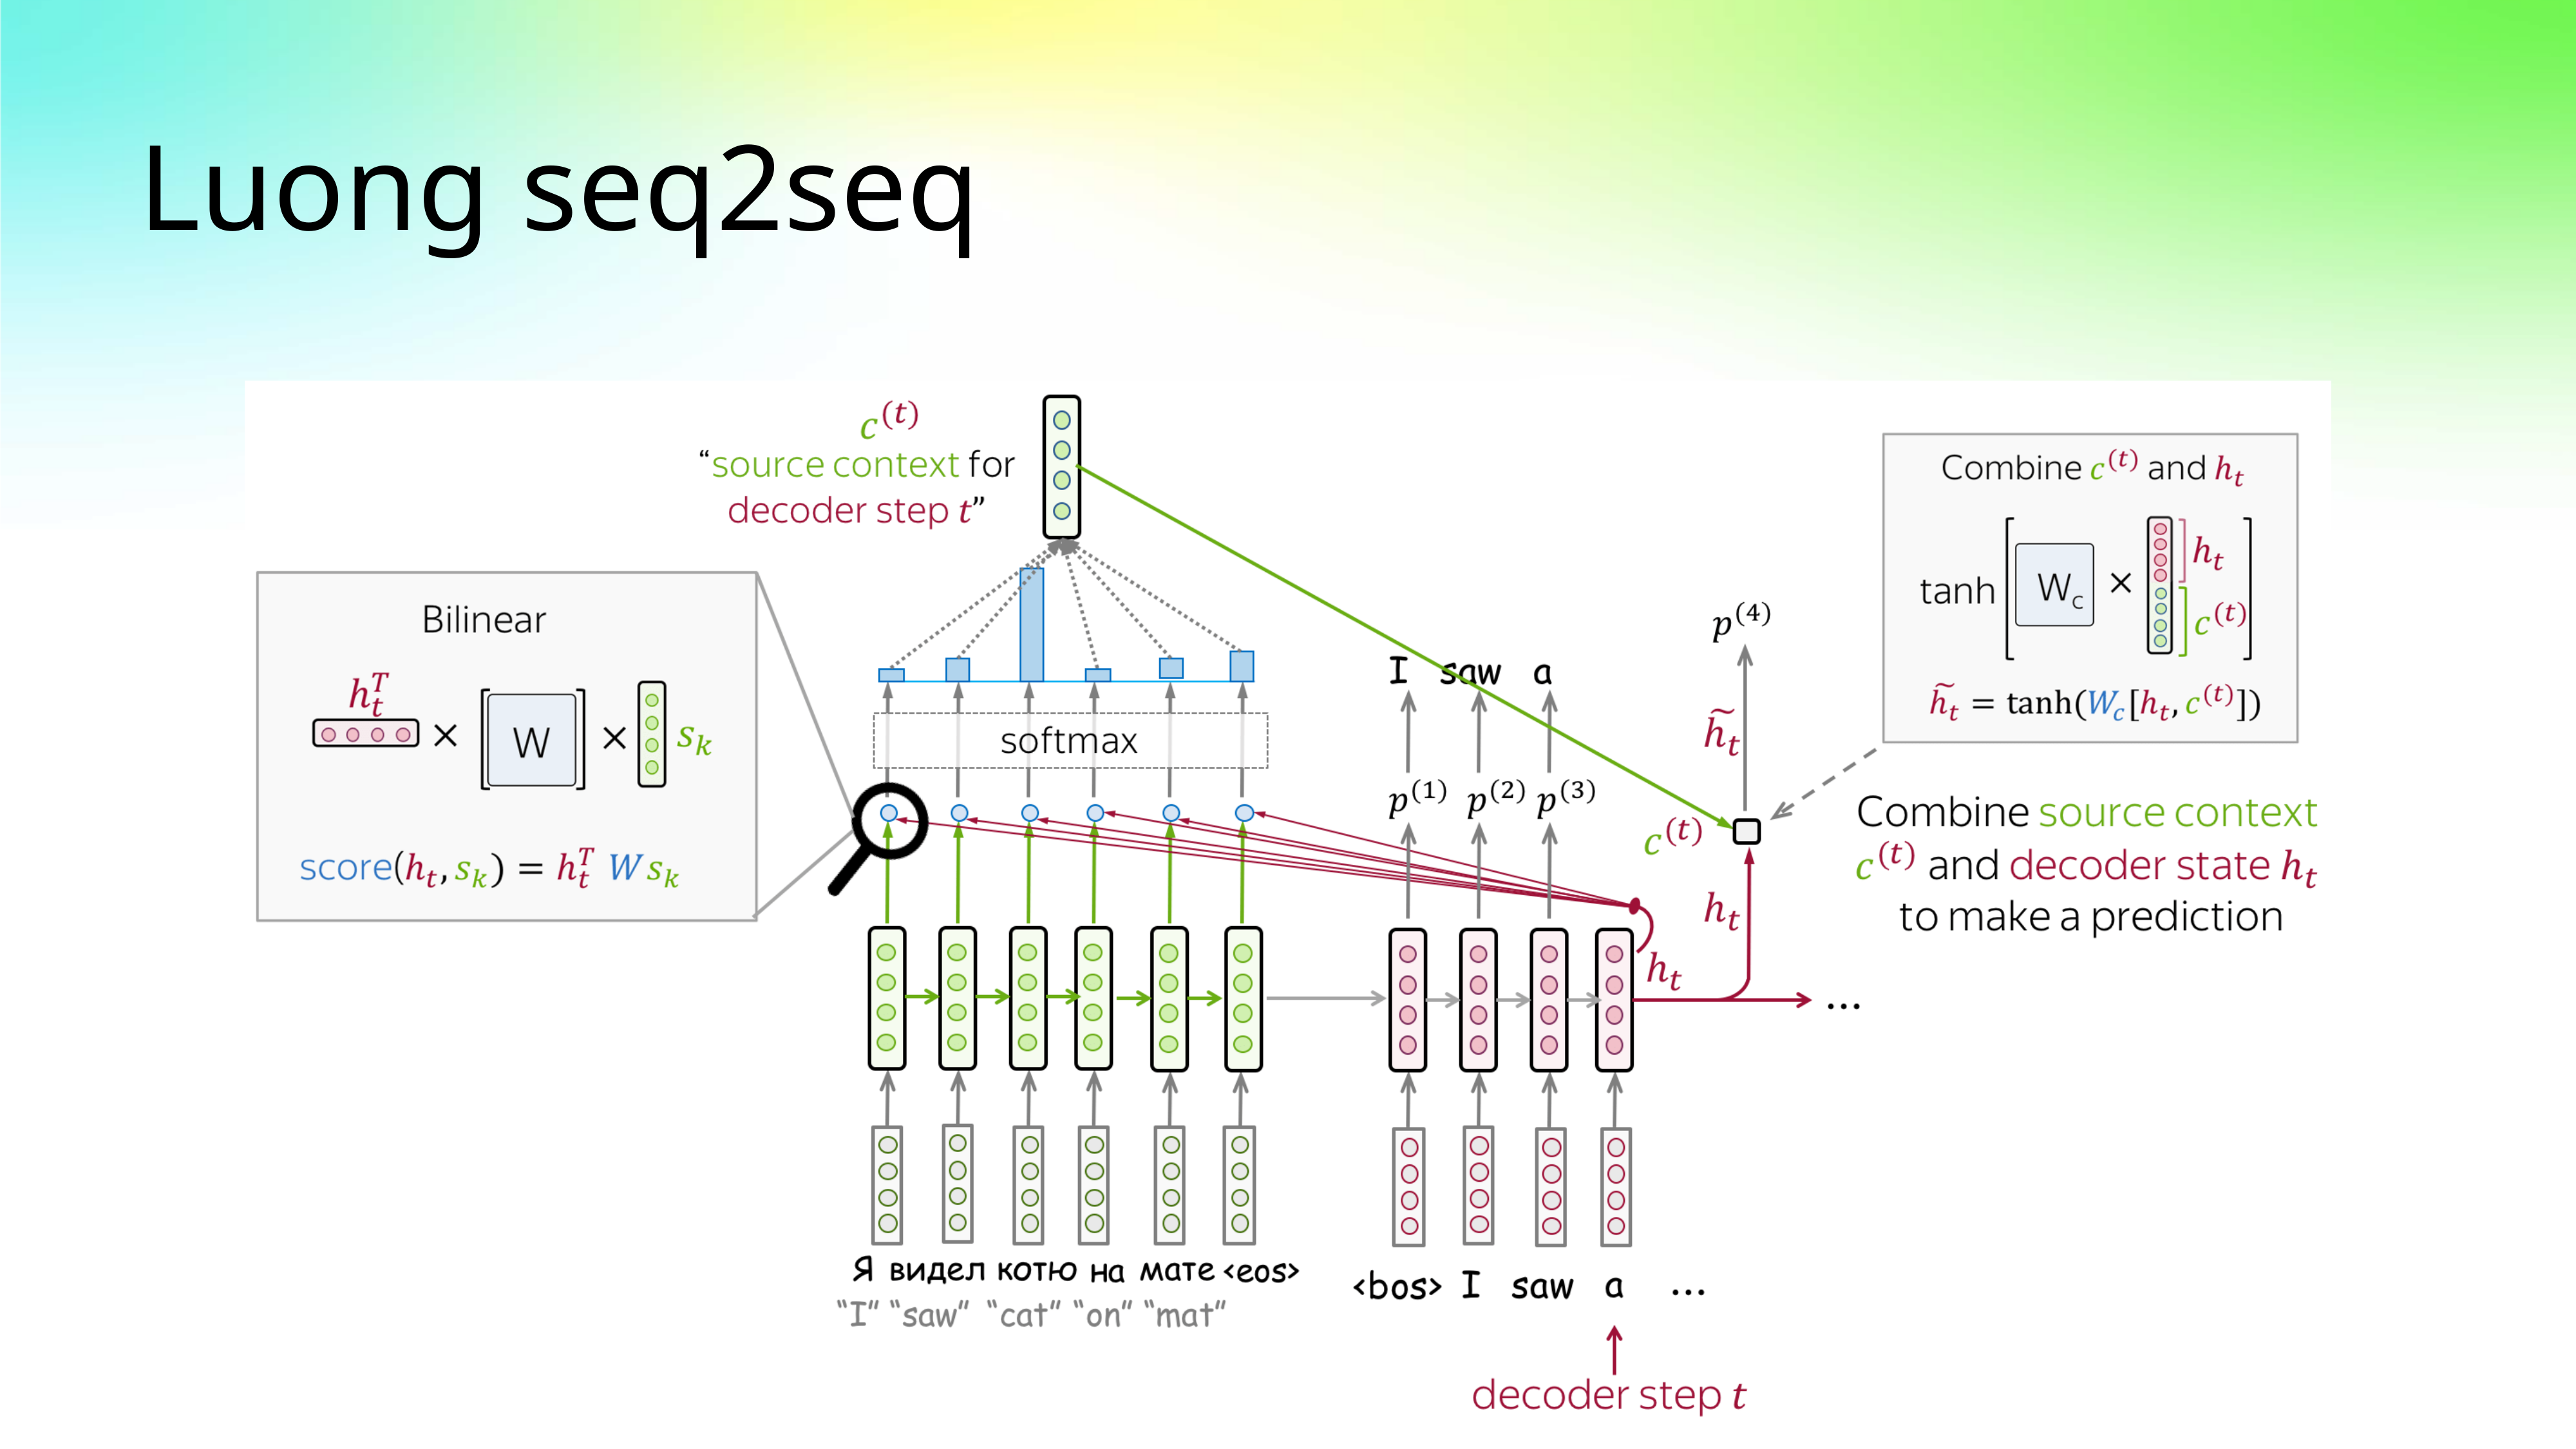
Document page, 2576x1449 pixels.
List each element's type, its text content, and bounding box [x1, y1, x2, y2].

title Luong seq2seq [133, 107, 2443, 350]
picture [0, 0, 2576, 1449]
